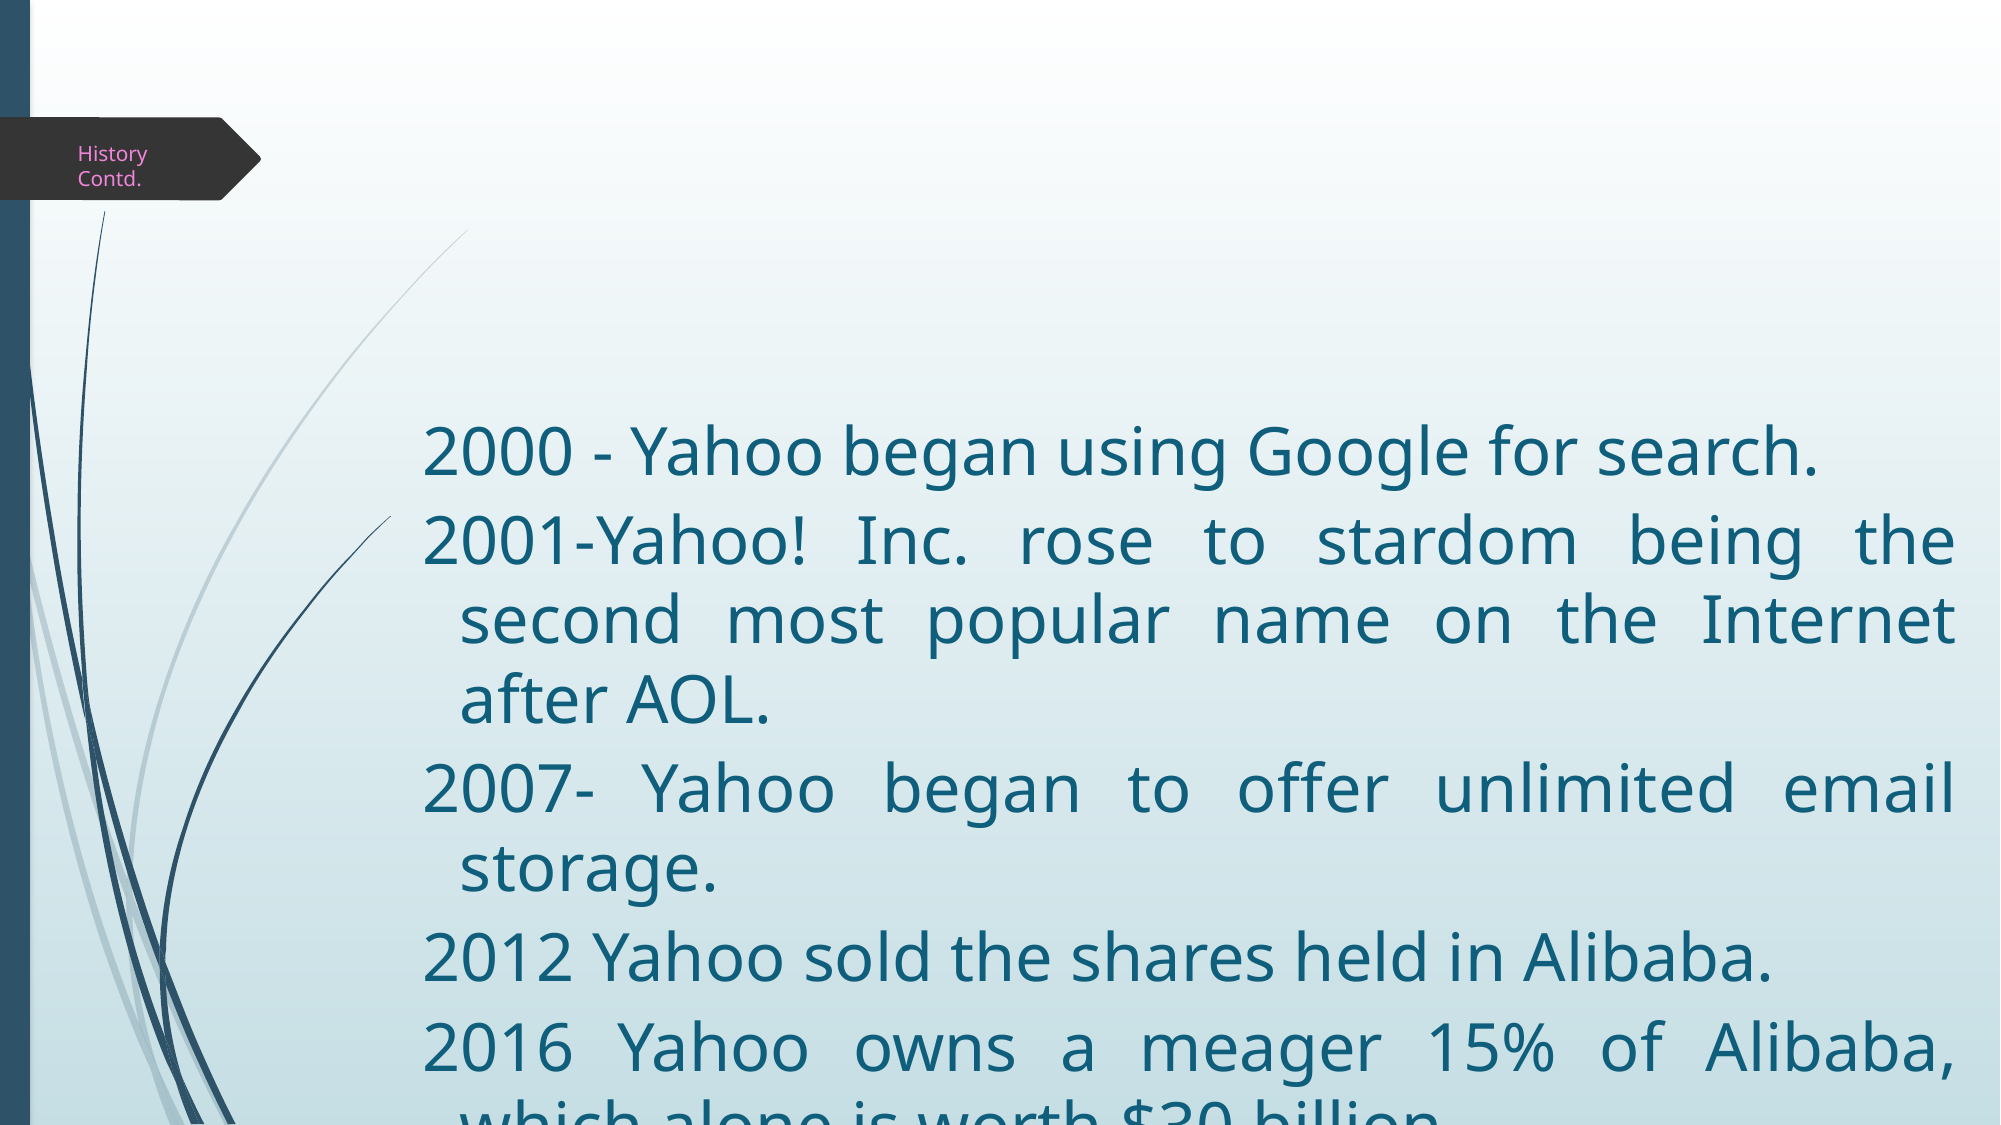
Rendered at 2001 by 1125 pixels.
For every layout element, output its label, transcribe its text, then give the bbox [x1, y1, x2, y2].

text_box 2000 - Yahoo began using Google for search. 2001-Yahoo! Inc. rose to stardom being the second most popular name on the Internet after AOL. 2007- Yahoo began to offer unlimited email storage. 2012 Yahoo sold the shares held in Alibaba. 2016 Yahoo owns a meager 15% of Alibaba, which alone is worth $30 billion. [405, 404, 1974, 1125]
text_box History Contd. [62, 133, 1063, 199]
